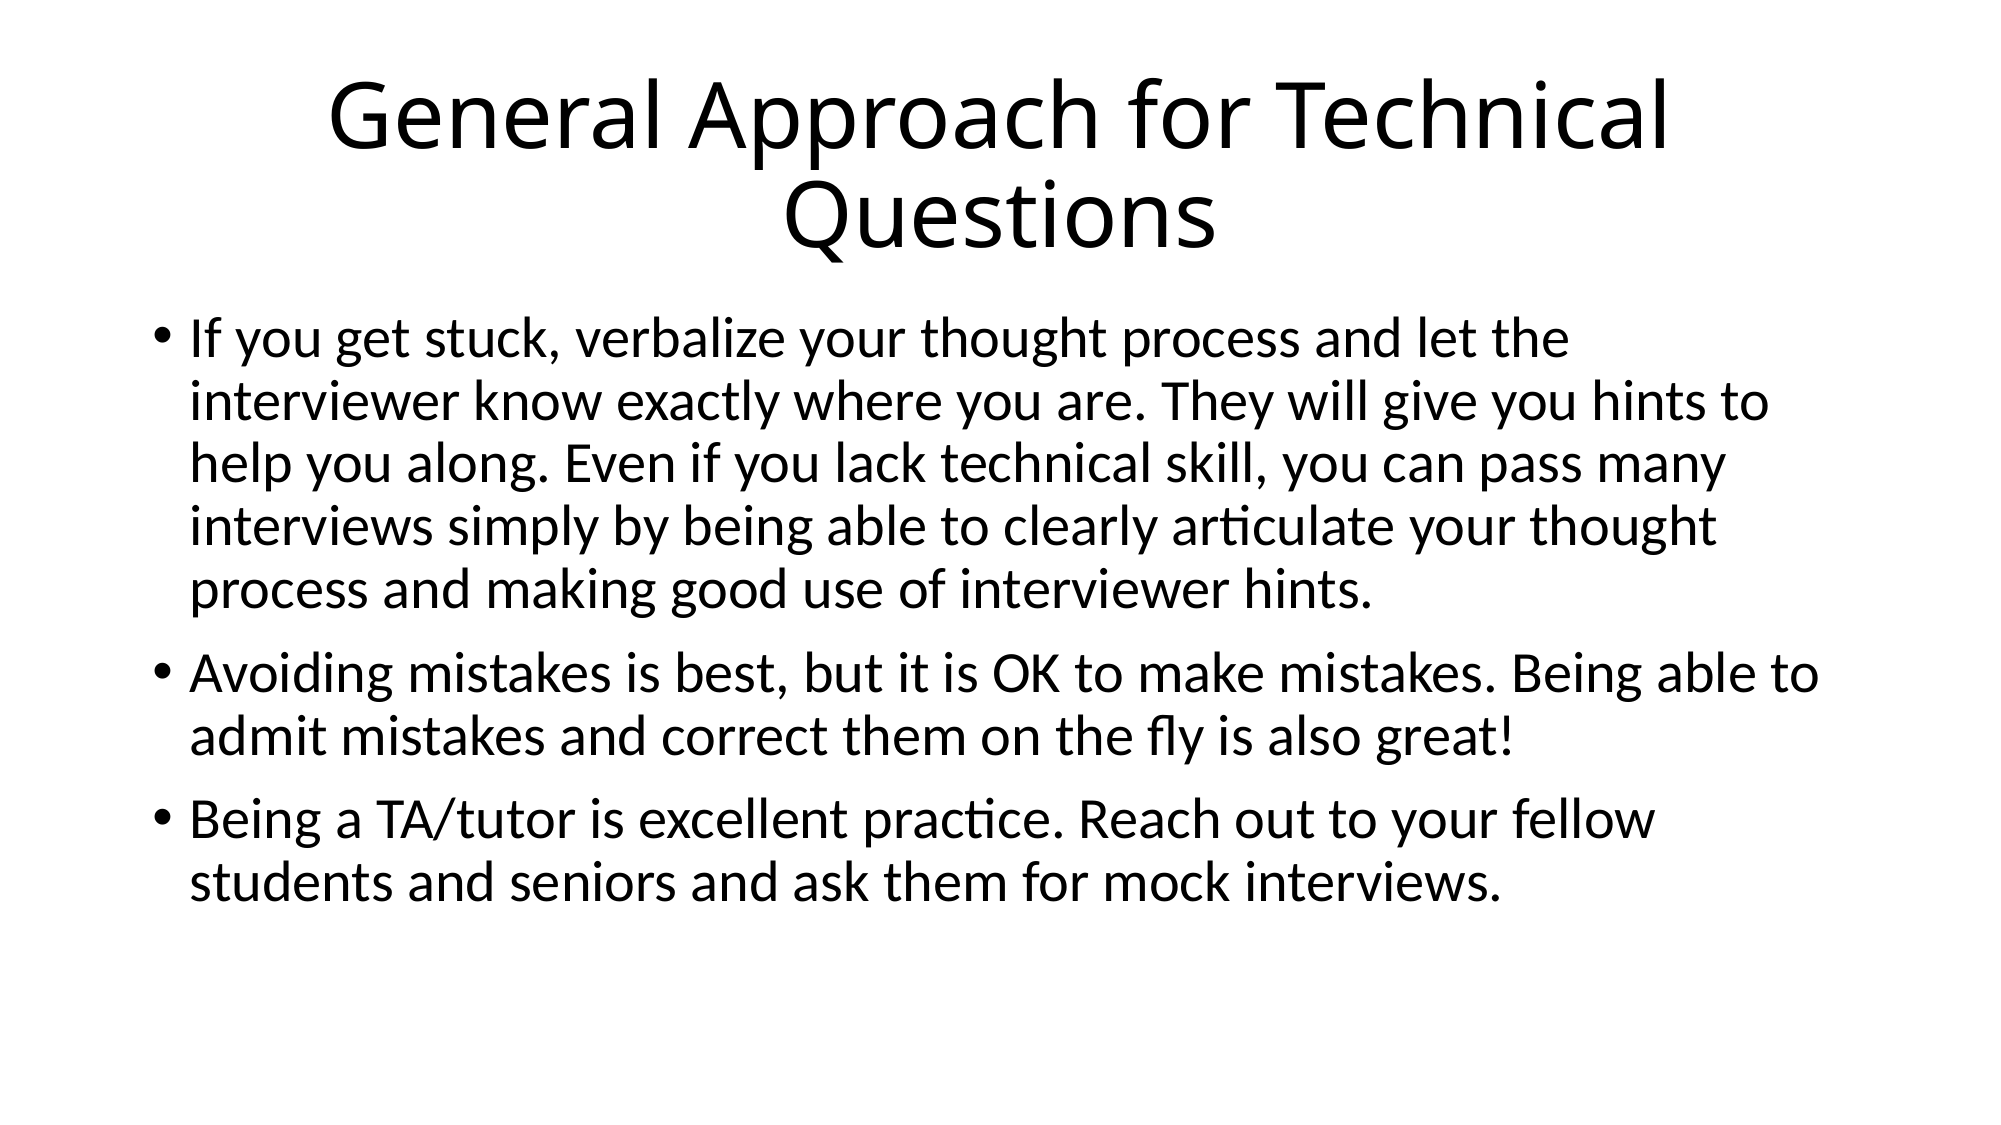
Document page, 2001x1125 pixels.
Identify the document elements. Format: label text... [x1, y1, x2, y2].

title General Approach for Technical Questions [137, 59, 1863, 278]
list If you get stuck, verbalize your thought process and let the interviewer know exactly where you are. They will give you hints to help you along. Even if you lack technical skill, you can pass many interviews simply by being able to clearly articulate your thought process and making good use of interviewer hints. Avoiding mistakes is best, but it is OK to make mistakes. Being able to admit mistakes and correct them on the fly is also great! Being a TA/tutor is excellent practice. Reach out to your fellow students and seniors and ask them for mock interviews. [137, 299, 1863, 1014]
